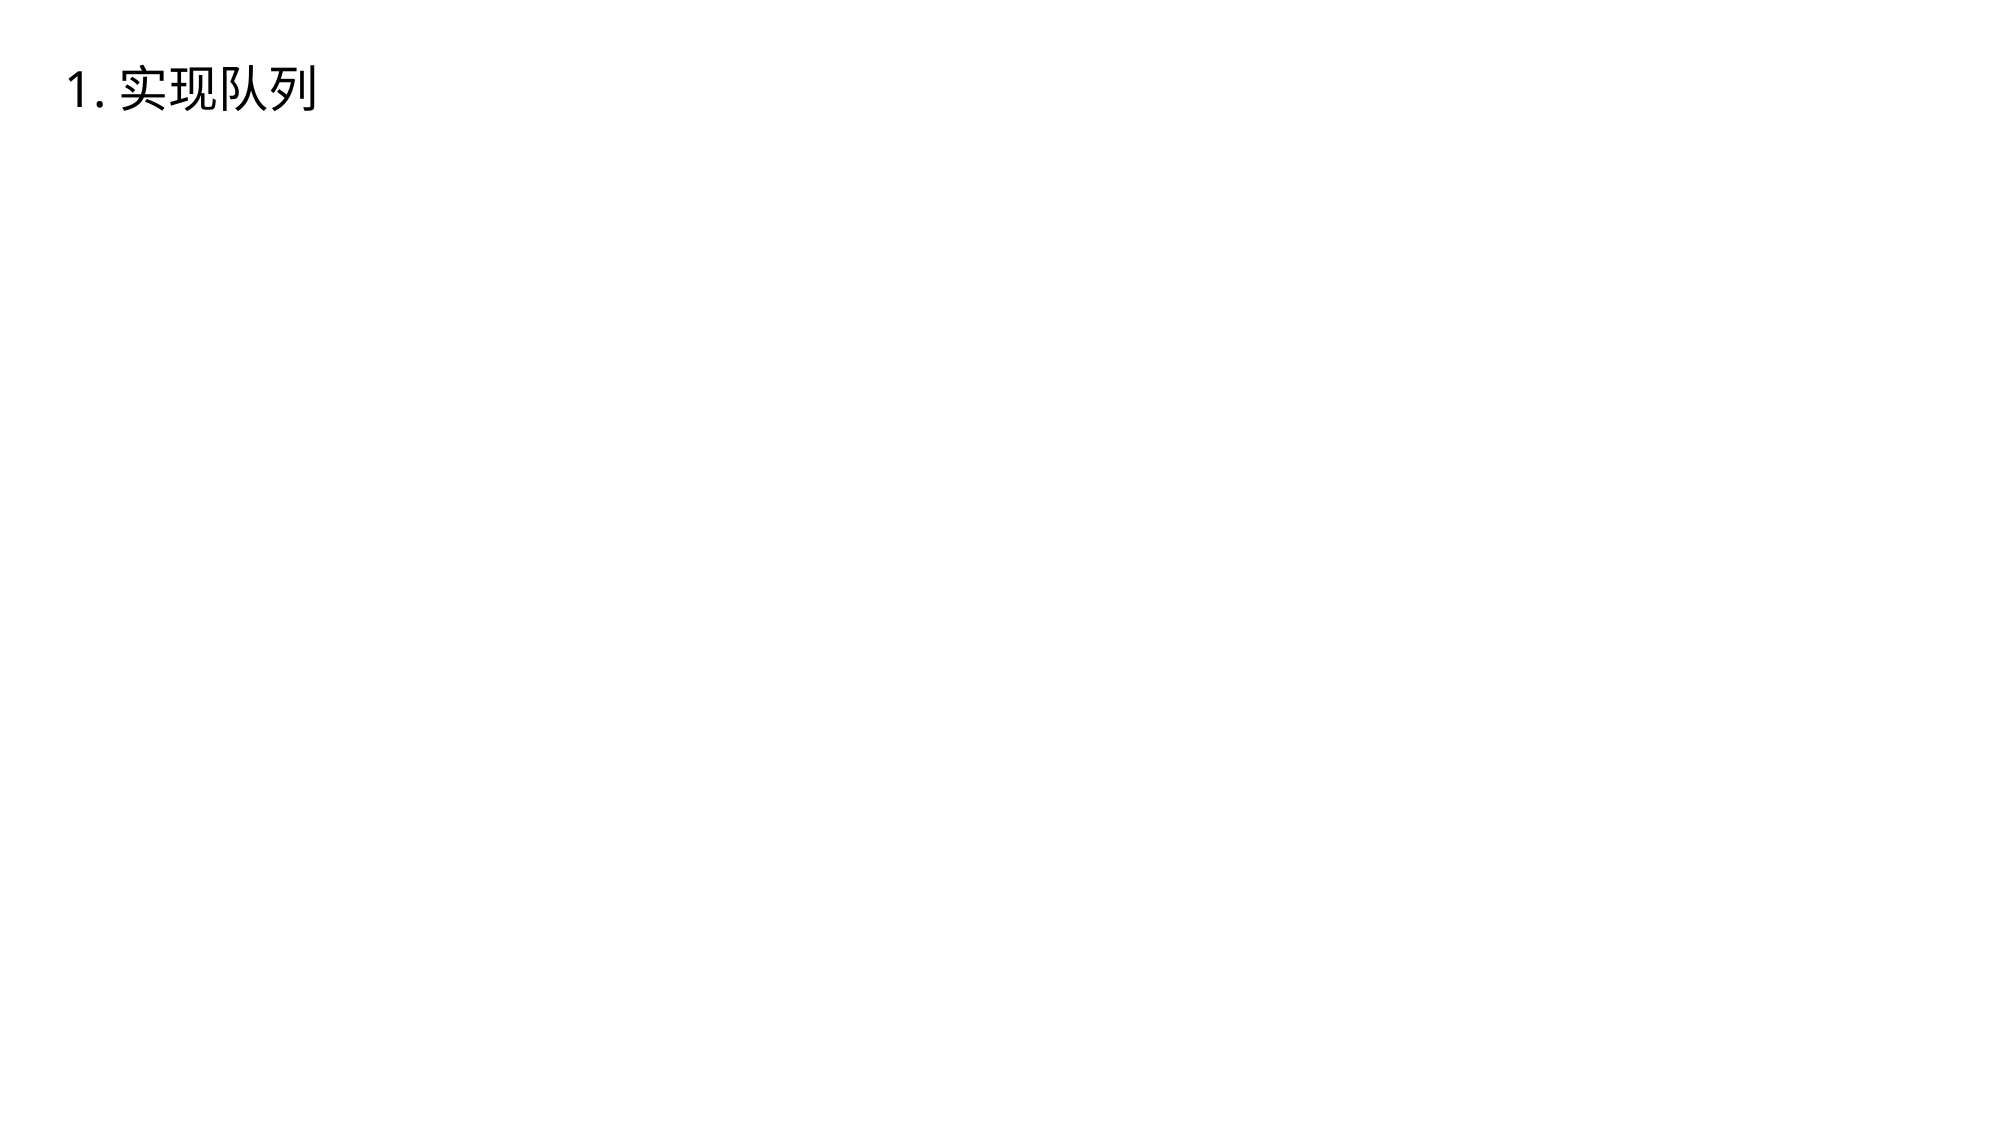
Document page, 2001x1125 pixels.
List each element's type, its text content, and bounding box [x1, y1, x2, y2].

text_box 1.实现队列 [49, 49, 1873, 125]
